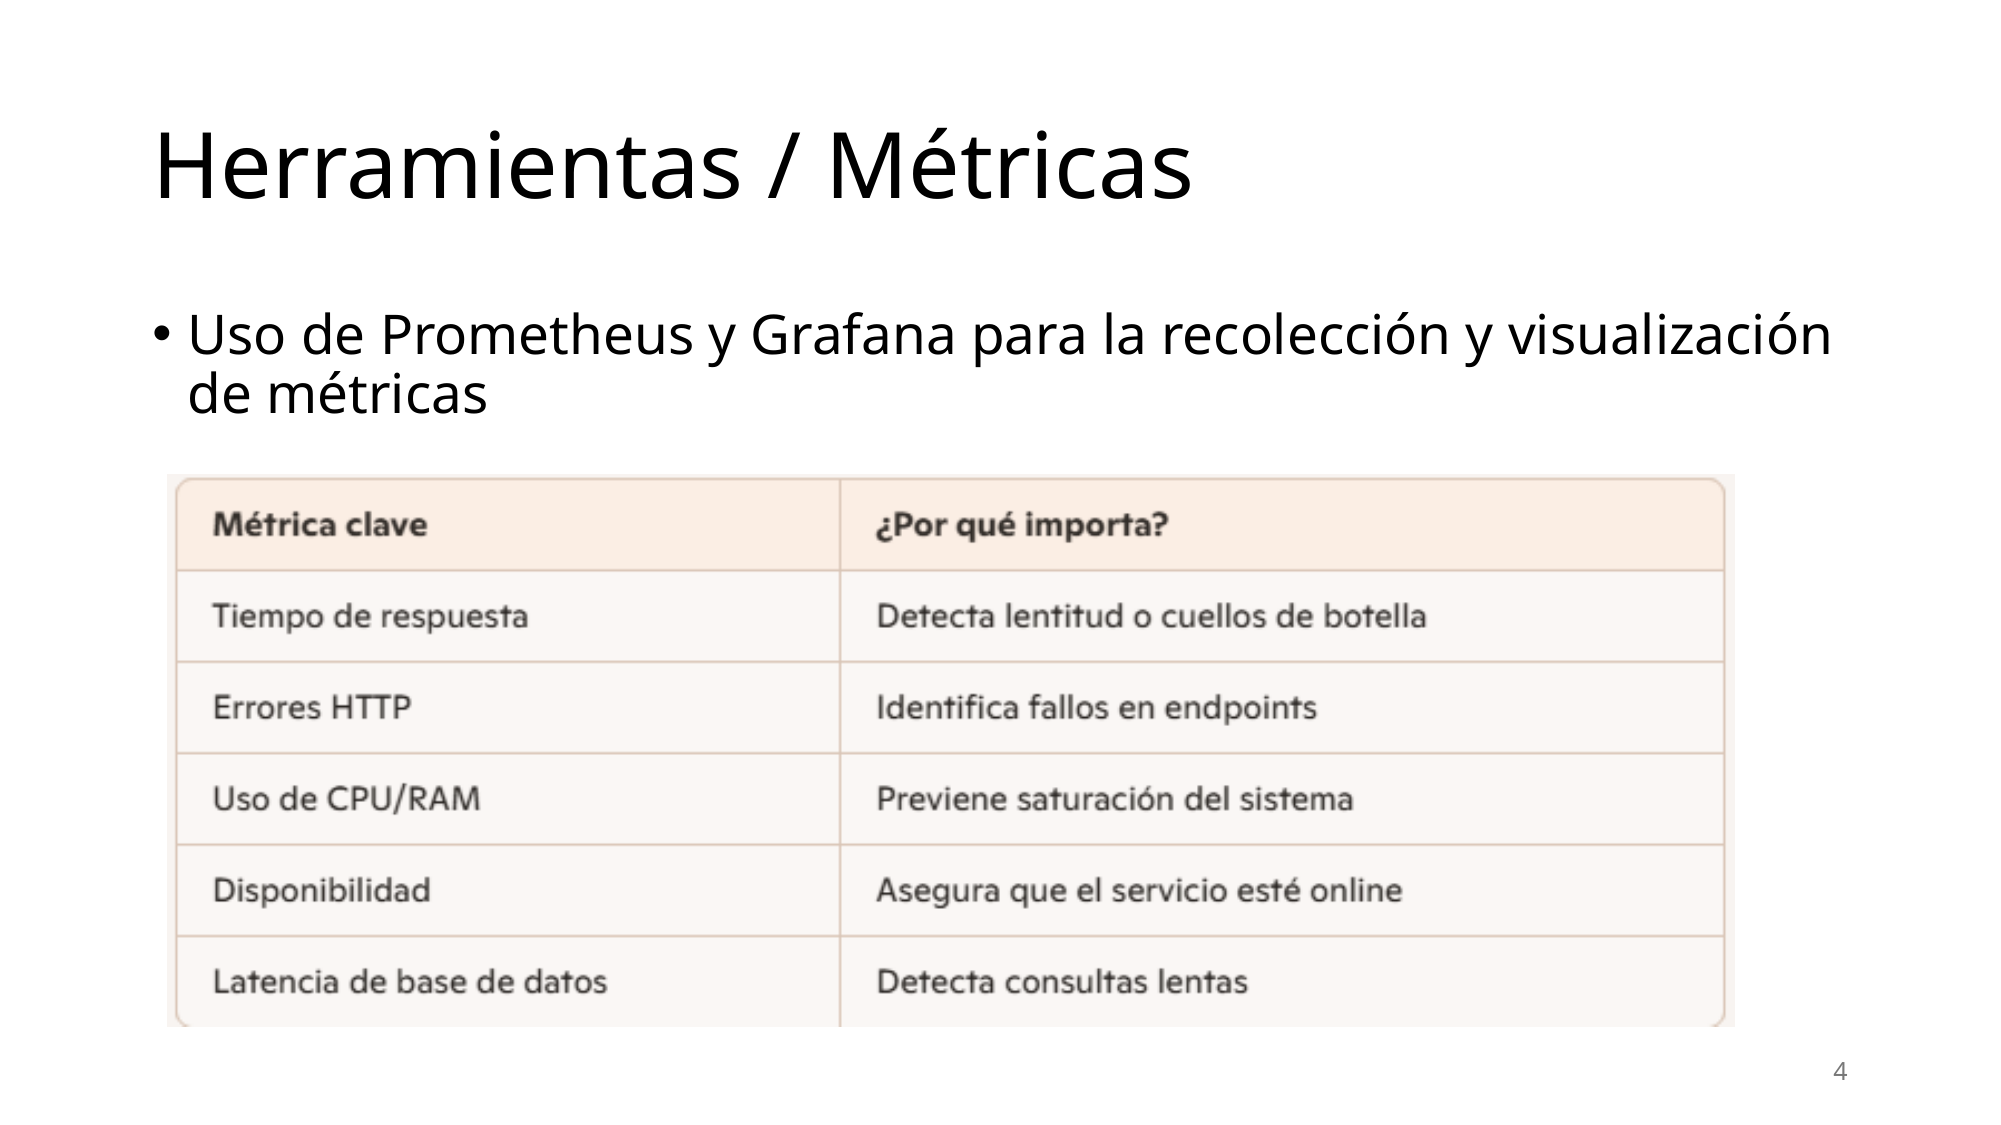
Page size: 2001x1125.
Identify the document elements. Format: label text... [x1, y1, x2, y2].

slide_number 4 [1412, 1042, 1863, 1103]
title Herramientas / Métricas [137, 59, 1863, 278]
picture [166, 474, 1735, 1028]
list Uso de Prometheus y Grafana para la recolección y visualización de métricas [137, 299, 1863, 433]
